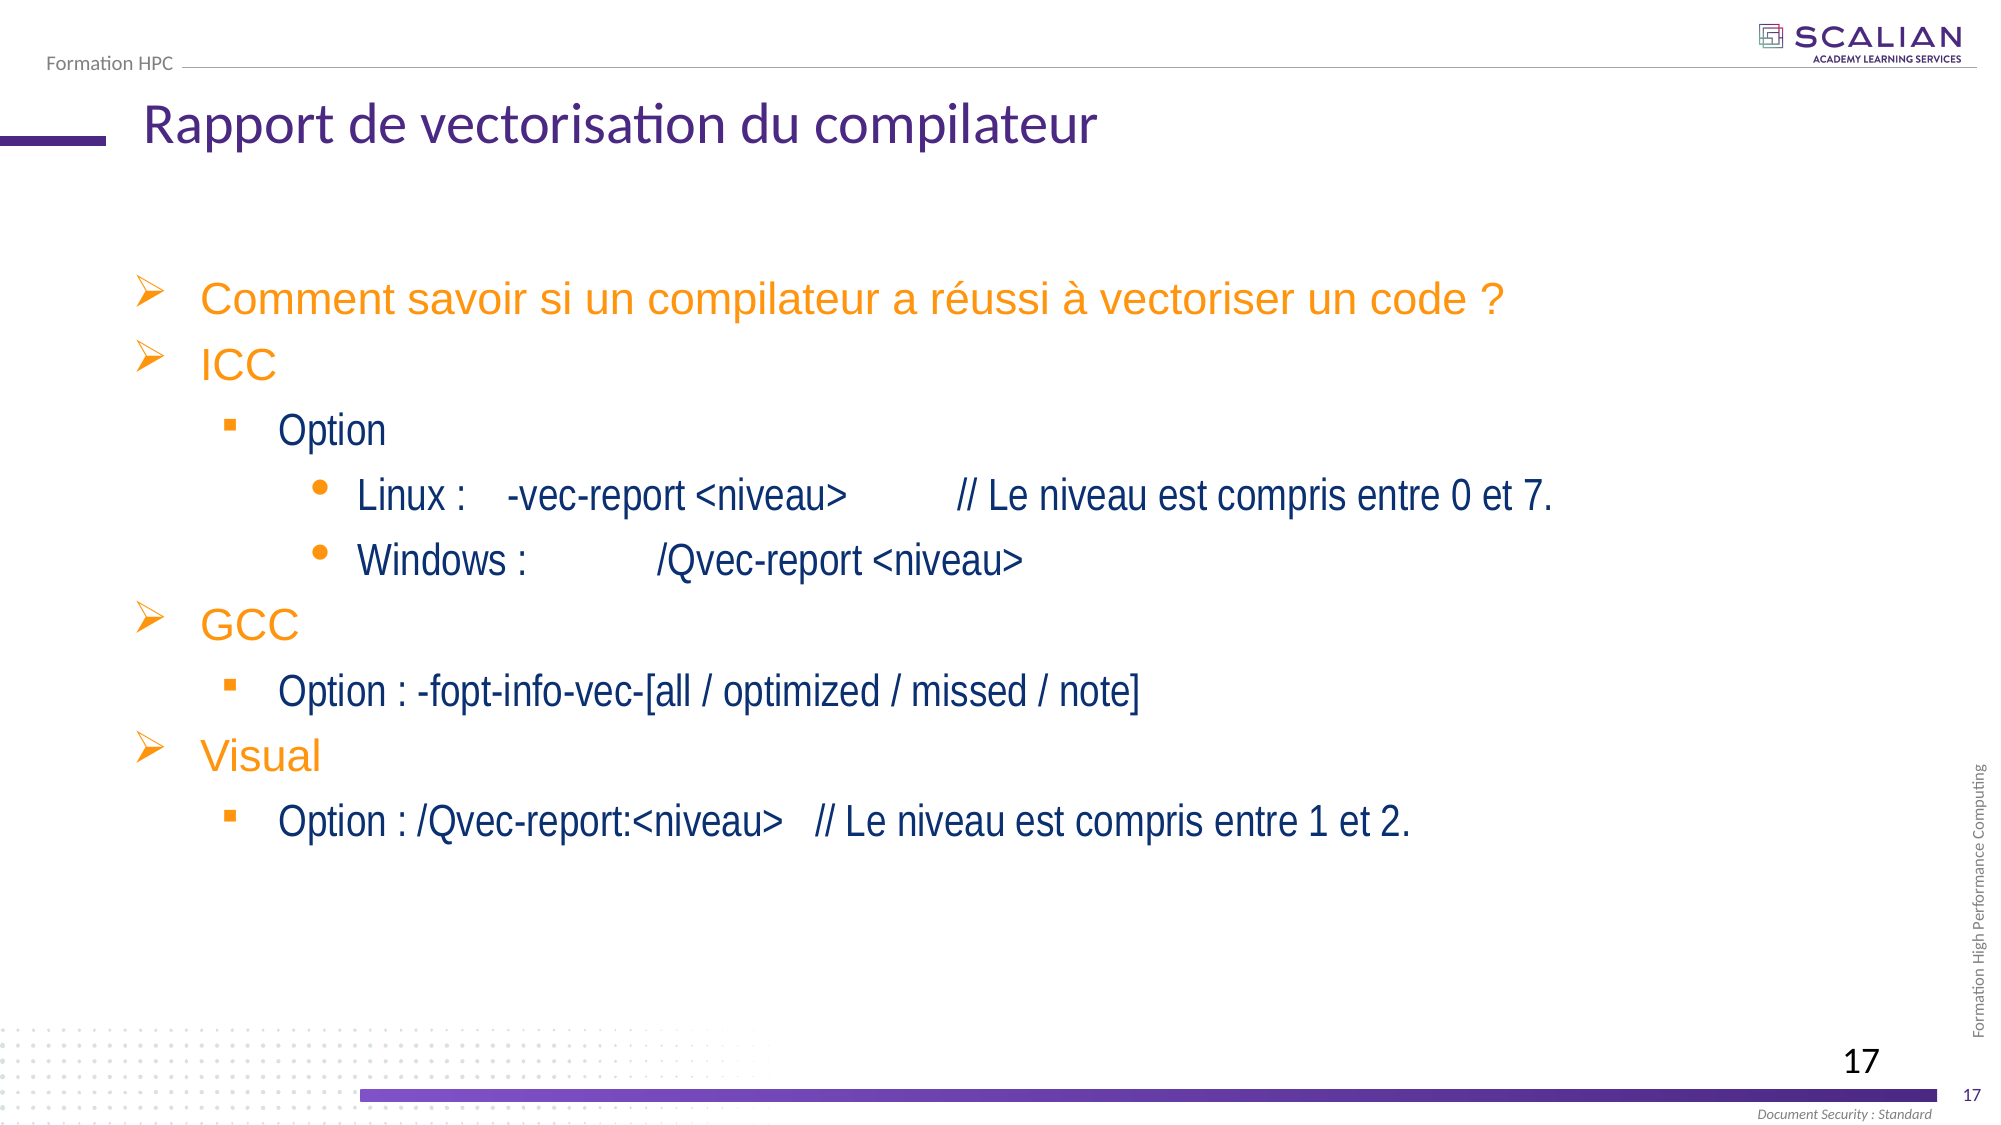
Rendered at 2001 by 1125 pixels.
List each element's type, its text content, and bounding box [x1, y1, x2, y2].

text_box Comment savoir si un compilateur a réussi à vectoriser un code ? ICC Option Linux : -vec-report <niveau> // Le niveau est compris entre 0 et 7. Windows : /Qvec-report <niveau> GCC Option : -fopt-info-vec-[all / optimized / missed / note] Visual Option : /Qvec-report:<niveau> // Le niveau est compris entre 1 et 2. [114, 260, 1817, 951]
picture [1750, 12, 1971, 67]
title Rapport de vectorisation du compilateur [128, 85, 1504, 140]
slide_number 17 [1827, 1028, 2000, 1089]
picture [1750, 68, 1971, 72]
